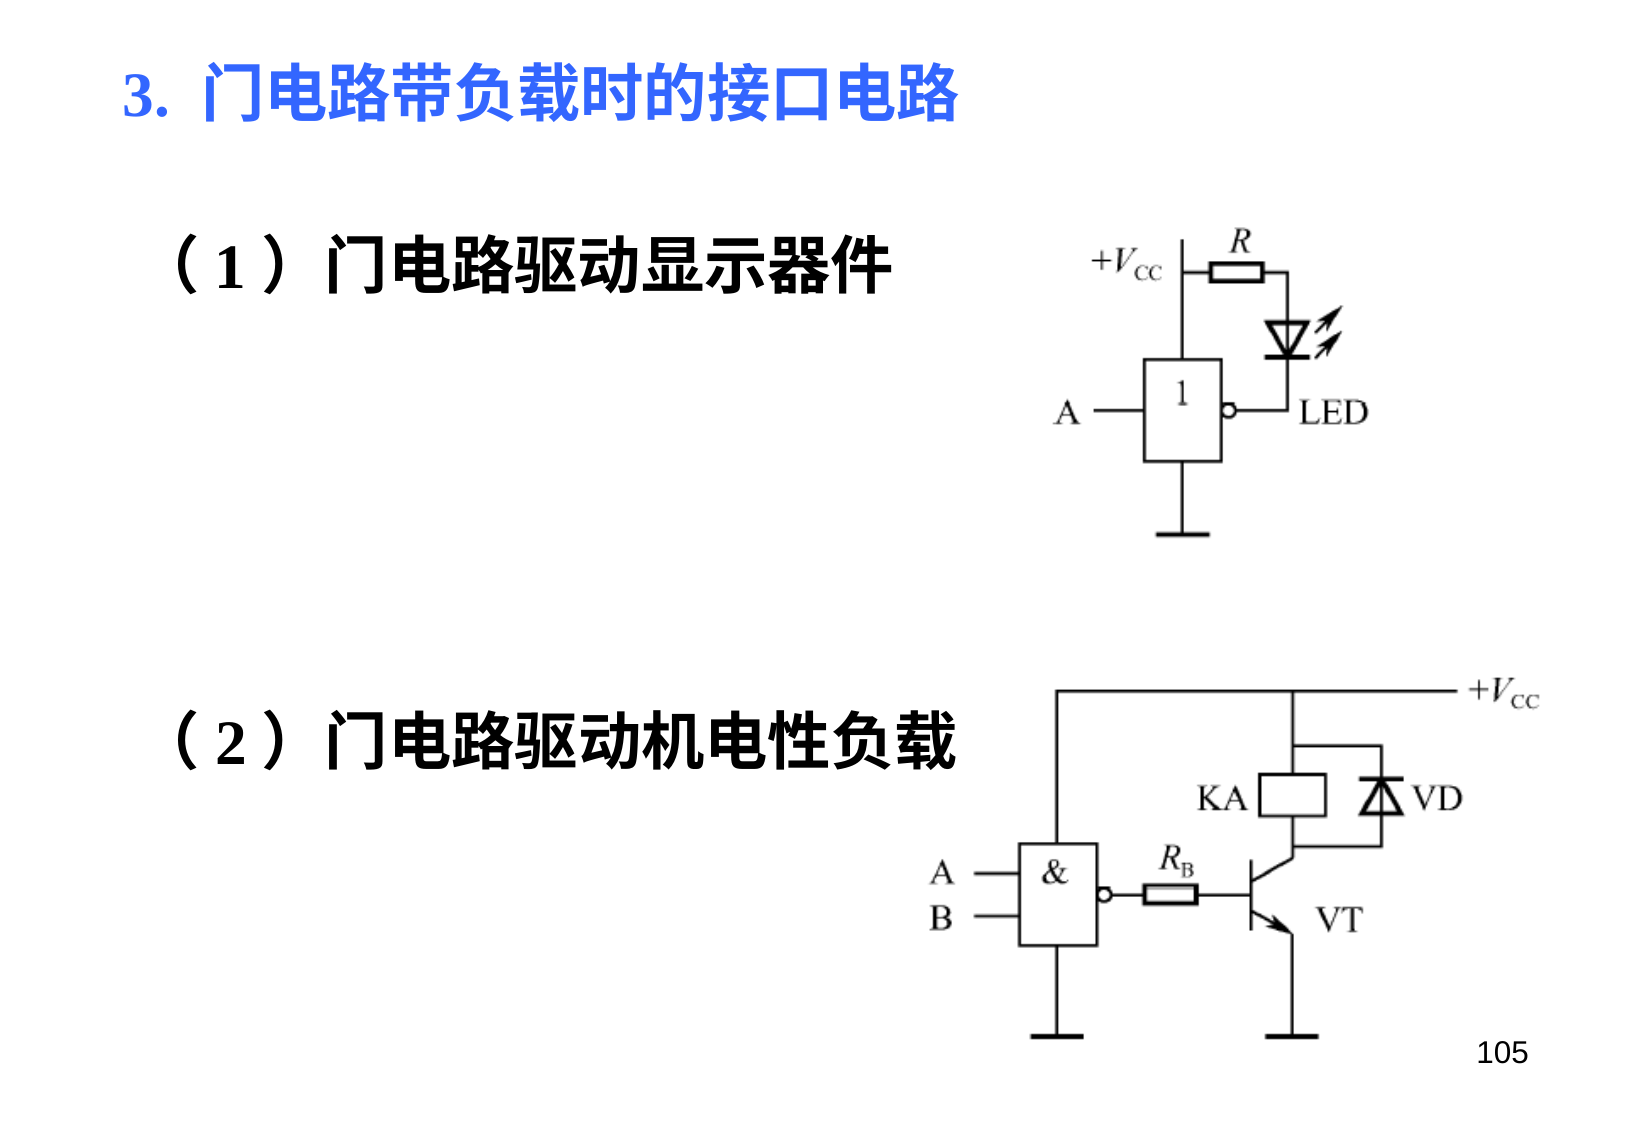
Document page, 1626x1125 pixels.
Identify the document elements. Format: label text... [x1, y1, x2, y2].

picture [890, 650, 1554, 1053]
slide_number 105 [1164, 1059, 1544, 1103]
text_box （1）门电路驱动显示器件 [121, 179, 1223, 309]
text_box （2）门电路驱动机电性负载 [121, 656, 885, 785]
picture [1004, 203, 1381, 557]
text_box 3. 门电路带负载时的接口电路 [108, 46, 975, 137]
